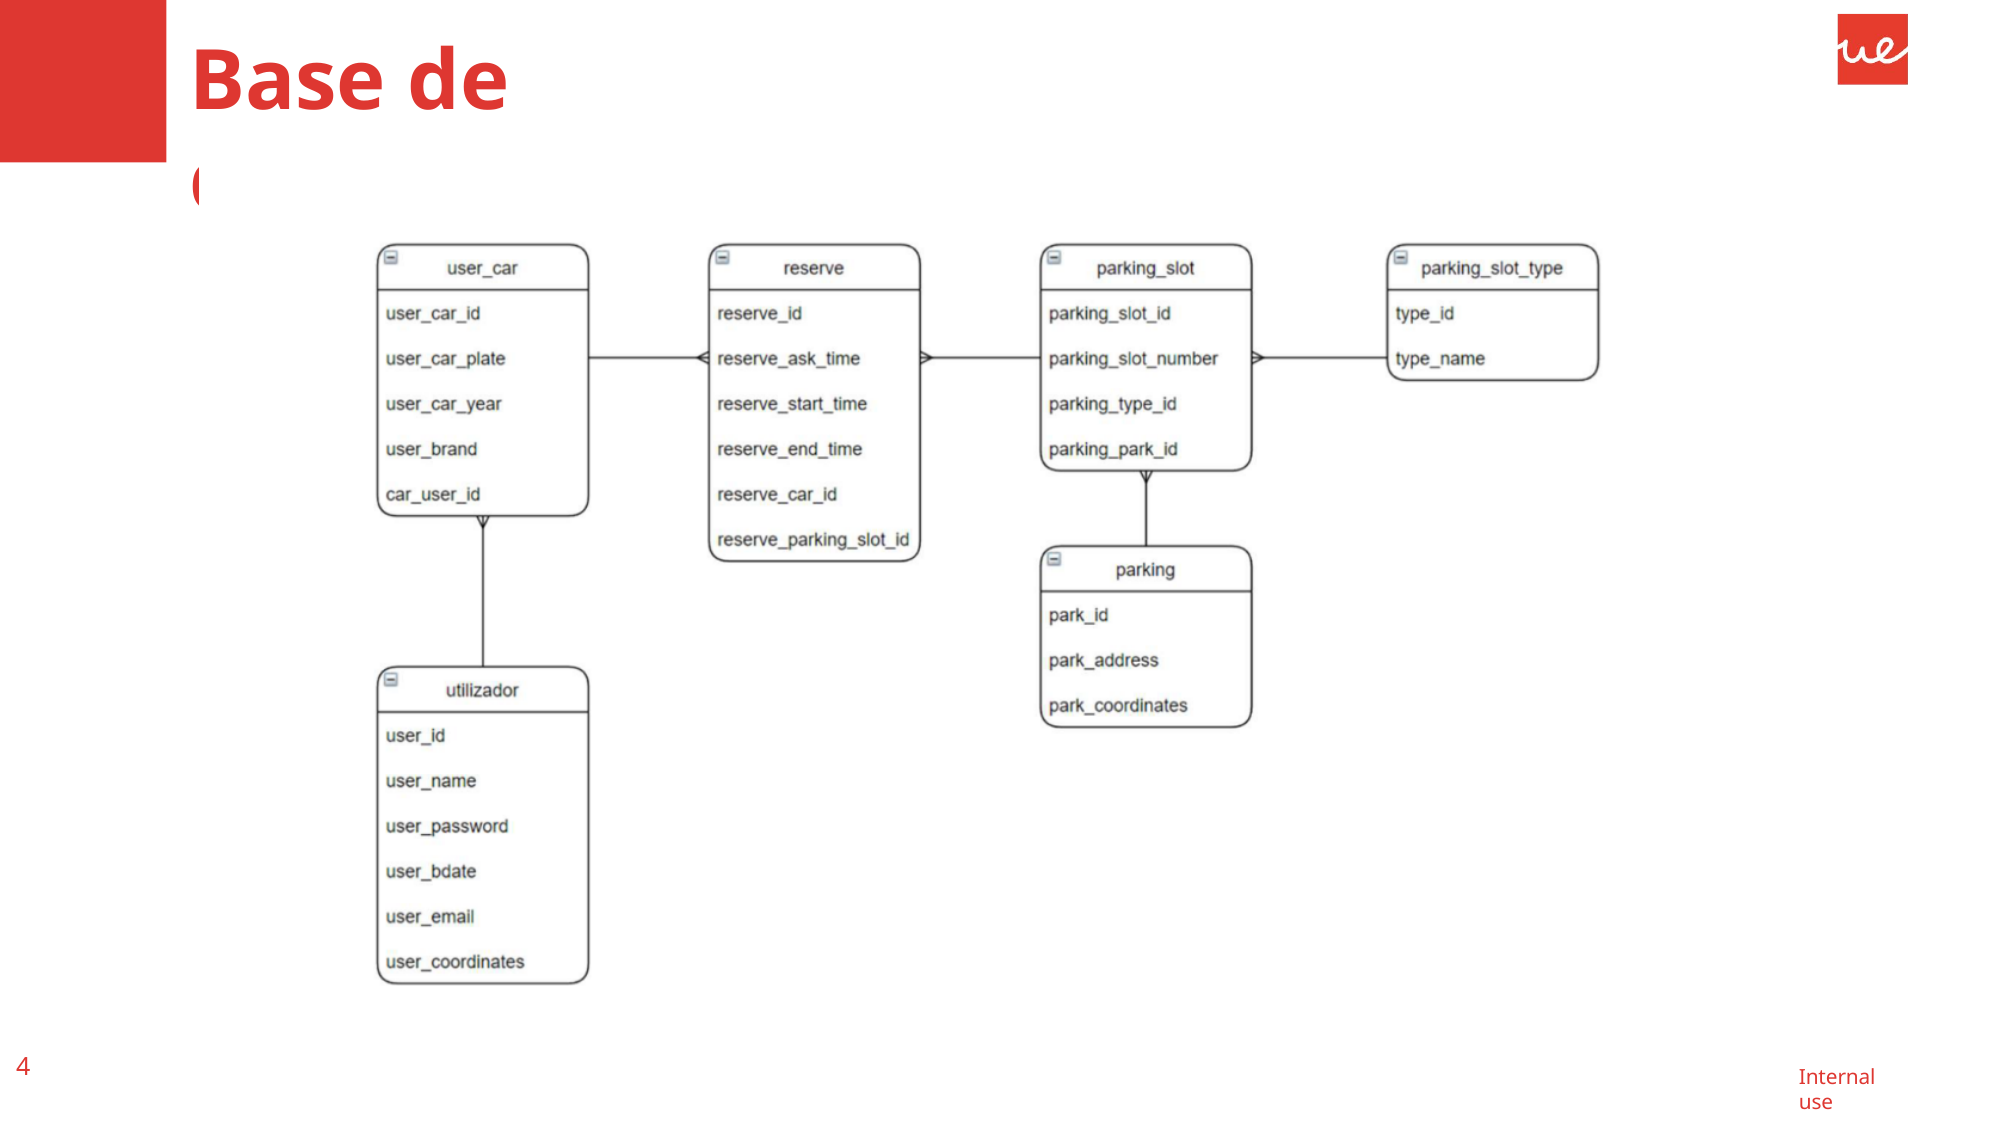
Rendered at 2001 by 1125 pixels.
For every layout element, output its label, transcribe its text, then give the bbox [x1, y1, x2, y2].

picture [199, 116, 1801, 1067]
picture [1836, 5, 1914, 92]
title Base de dados [187, 24, 740, 227]
slide_number 4 [9, 1049, 36, 1125]
footer Internal use [1796, 1062, 1912, 1125]
